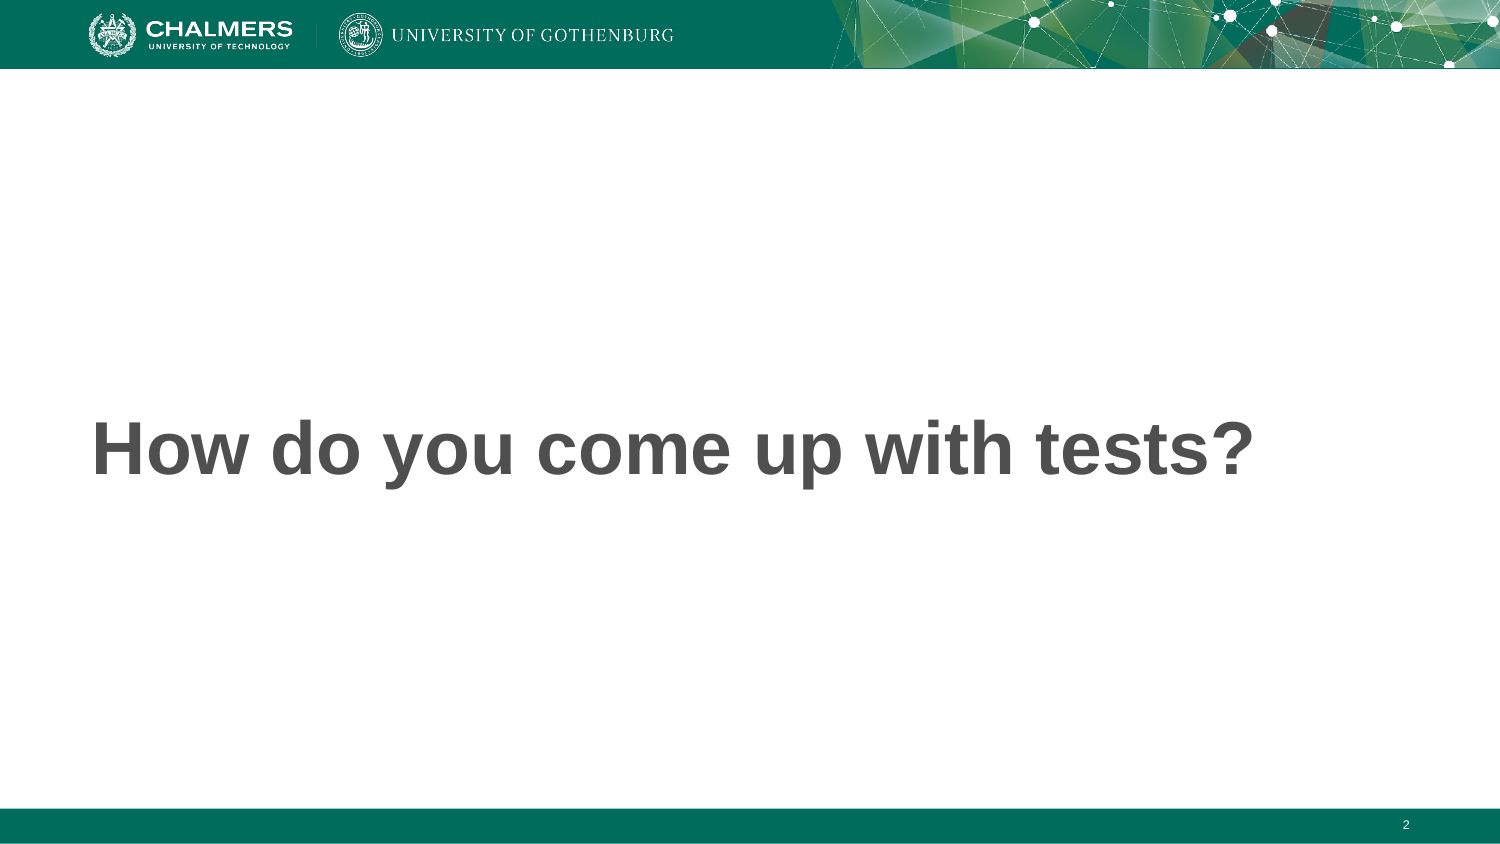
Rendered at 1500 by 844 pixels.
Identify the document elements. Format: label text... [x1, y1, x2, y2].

picture [759, 0, 1500, 68]
slide_number ‹#› [1074, 809, 1425, 844]
picture [64, 0, 696, 85]
title How do you come up with tests? [76, 100, 1426, 789]
